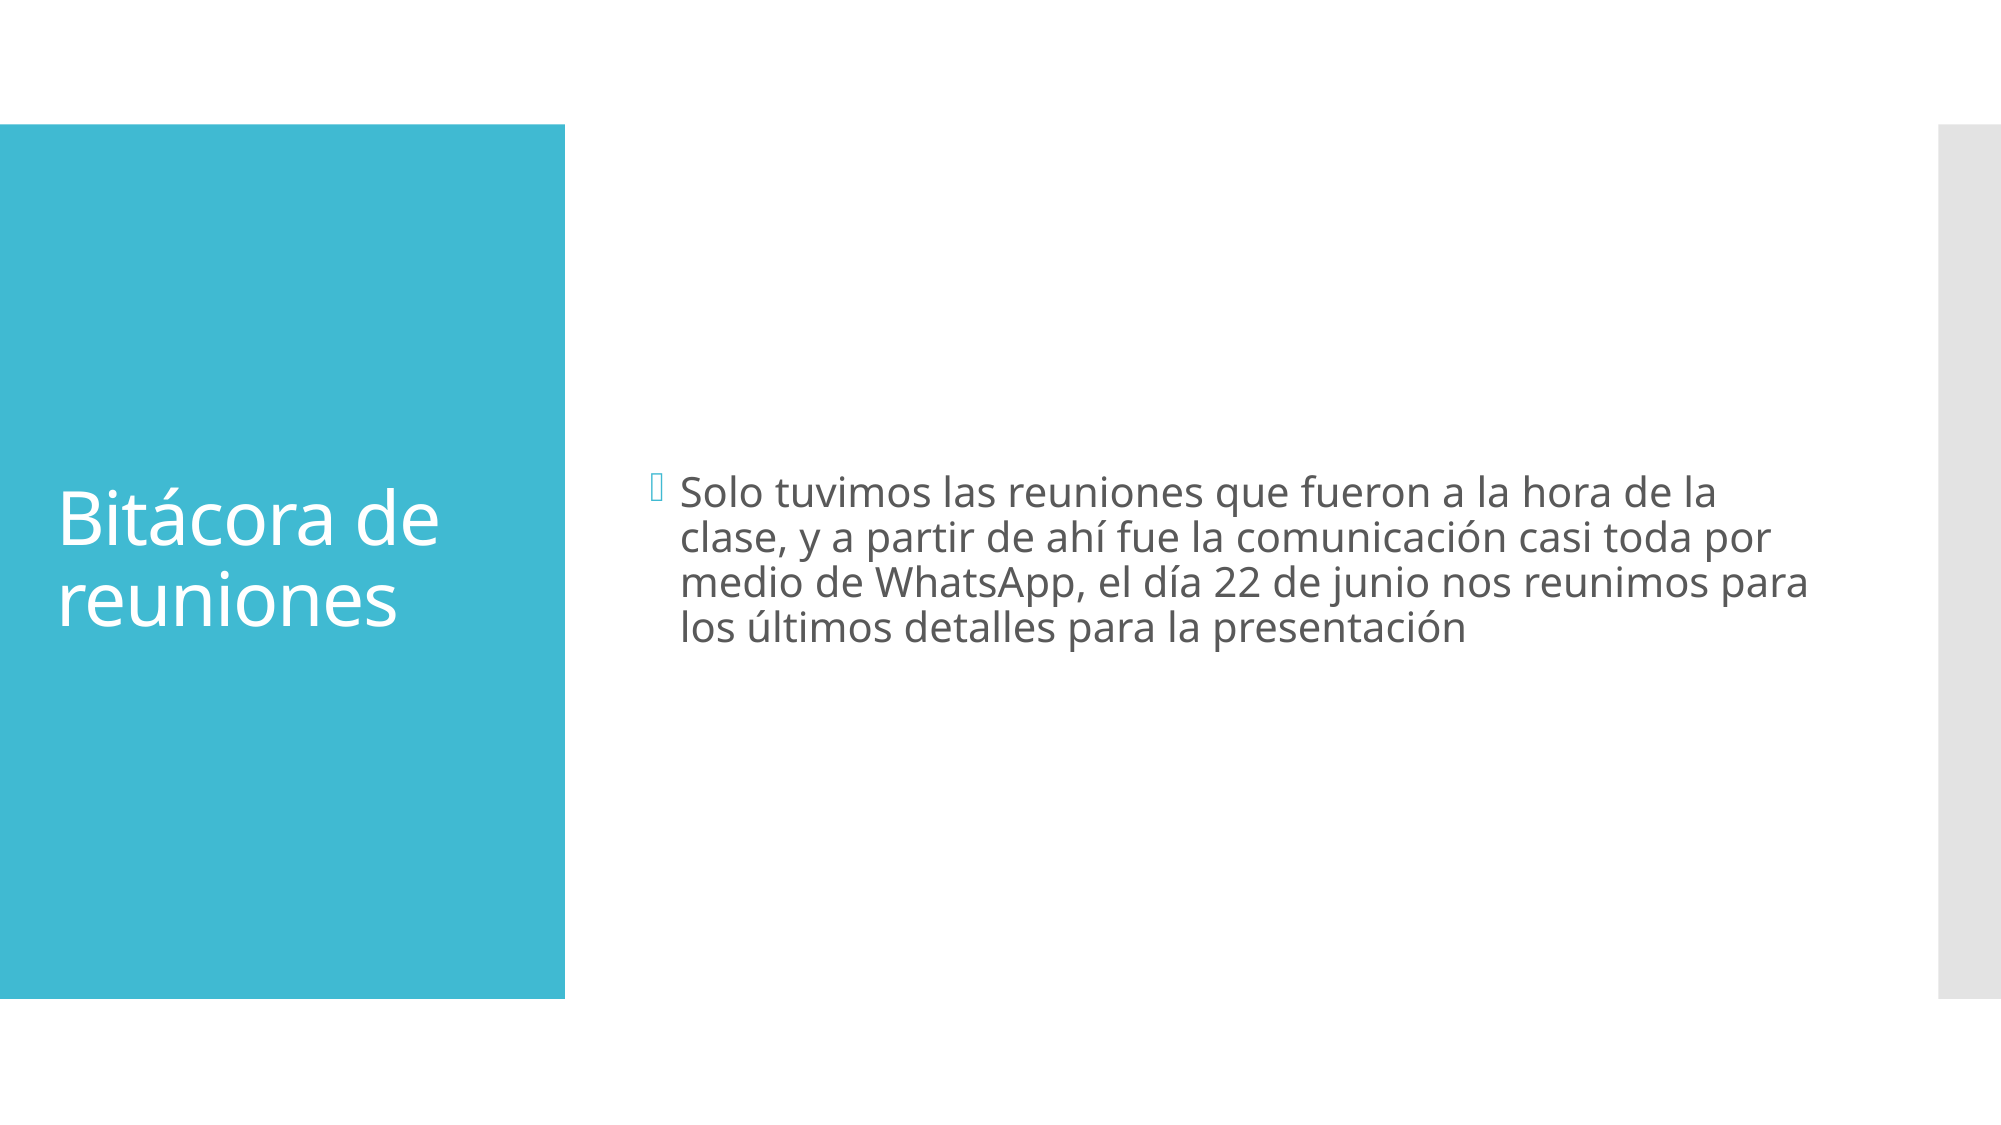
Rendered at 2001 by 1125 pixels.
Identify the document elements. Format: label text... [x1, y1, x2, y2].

list Solo tuvimos las reuniones que fueron a la hora de la clase, y a partir de ahí fue la comunicación casi toda por medio de WhatsApp, el día 22 de junio nos reunimos para los últimos detalles para la presentación [634, 141, 1835, 982]
title Bitácora de reuniones [41, 184, 525, 940]
